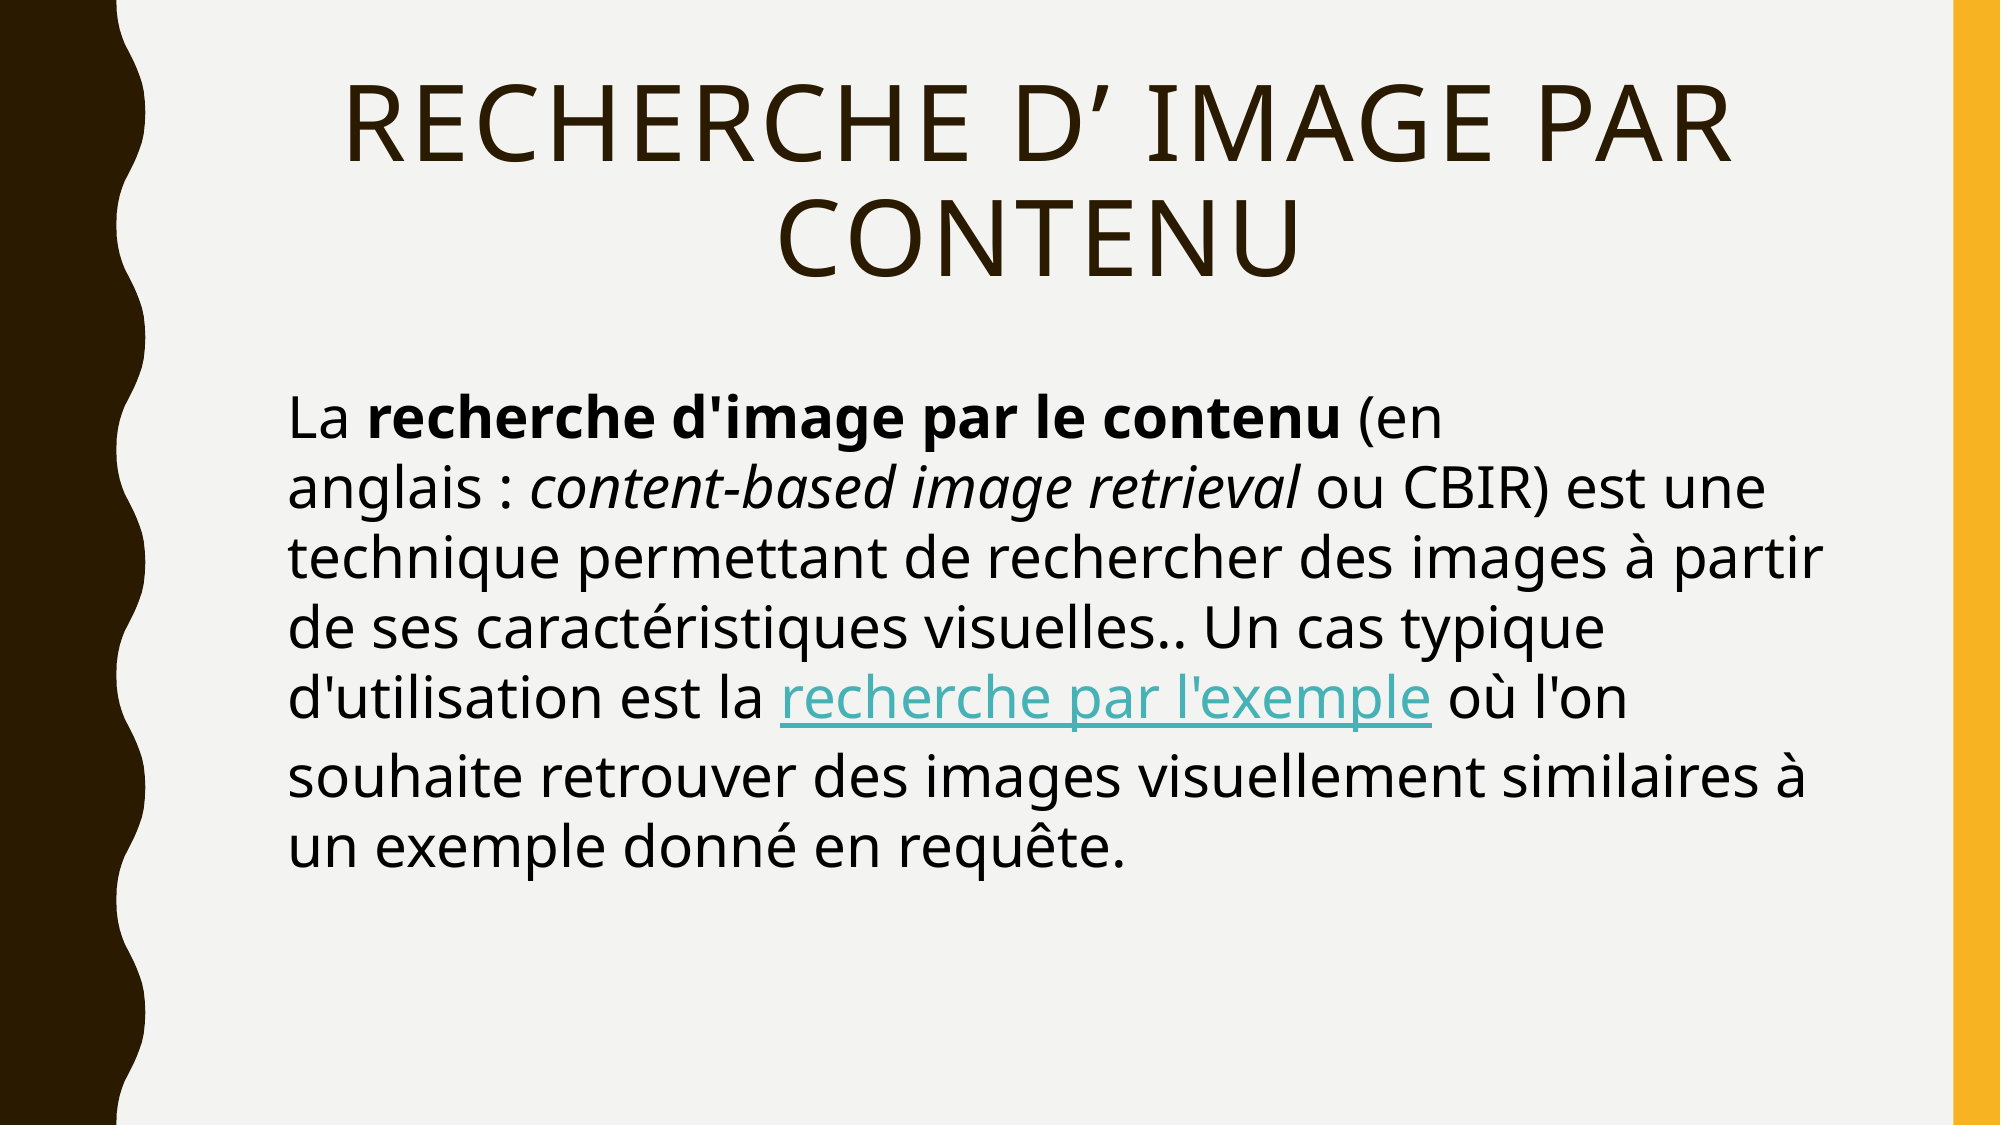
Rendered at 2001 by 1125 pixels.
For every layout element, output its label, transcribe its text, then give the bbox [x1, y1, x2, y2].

title Recherche D’ image par contenu [205, 62, 1875, 308]
text_box La recherche d'image par le contenu (en anglais : content-based image retrieval ou CBIR) est une technique permettant de rechercher des images à partir de ses caractéristiques visuelles.. Un cas typique d'utilisation est la recherche par l'exemple où l'on souhaite retrouver des images visuellement similaires à un exemple donné en requête. [273, 373, 1875, 887]
